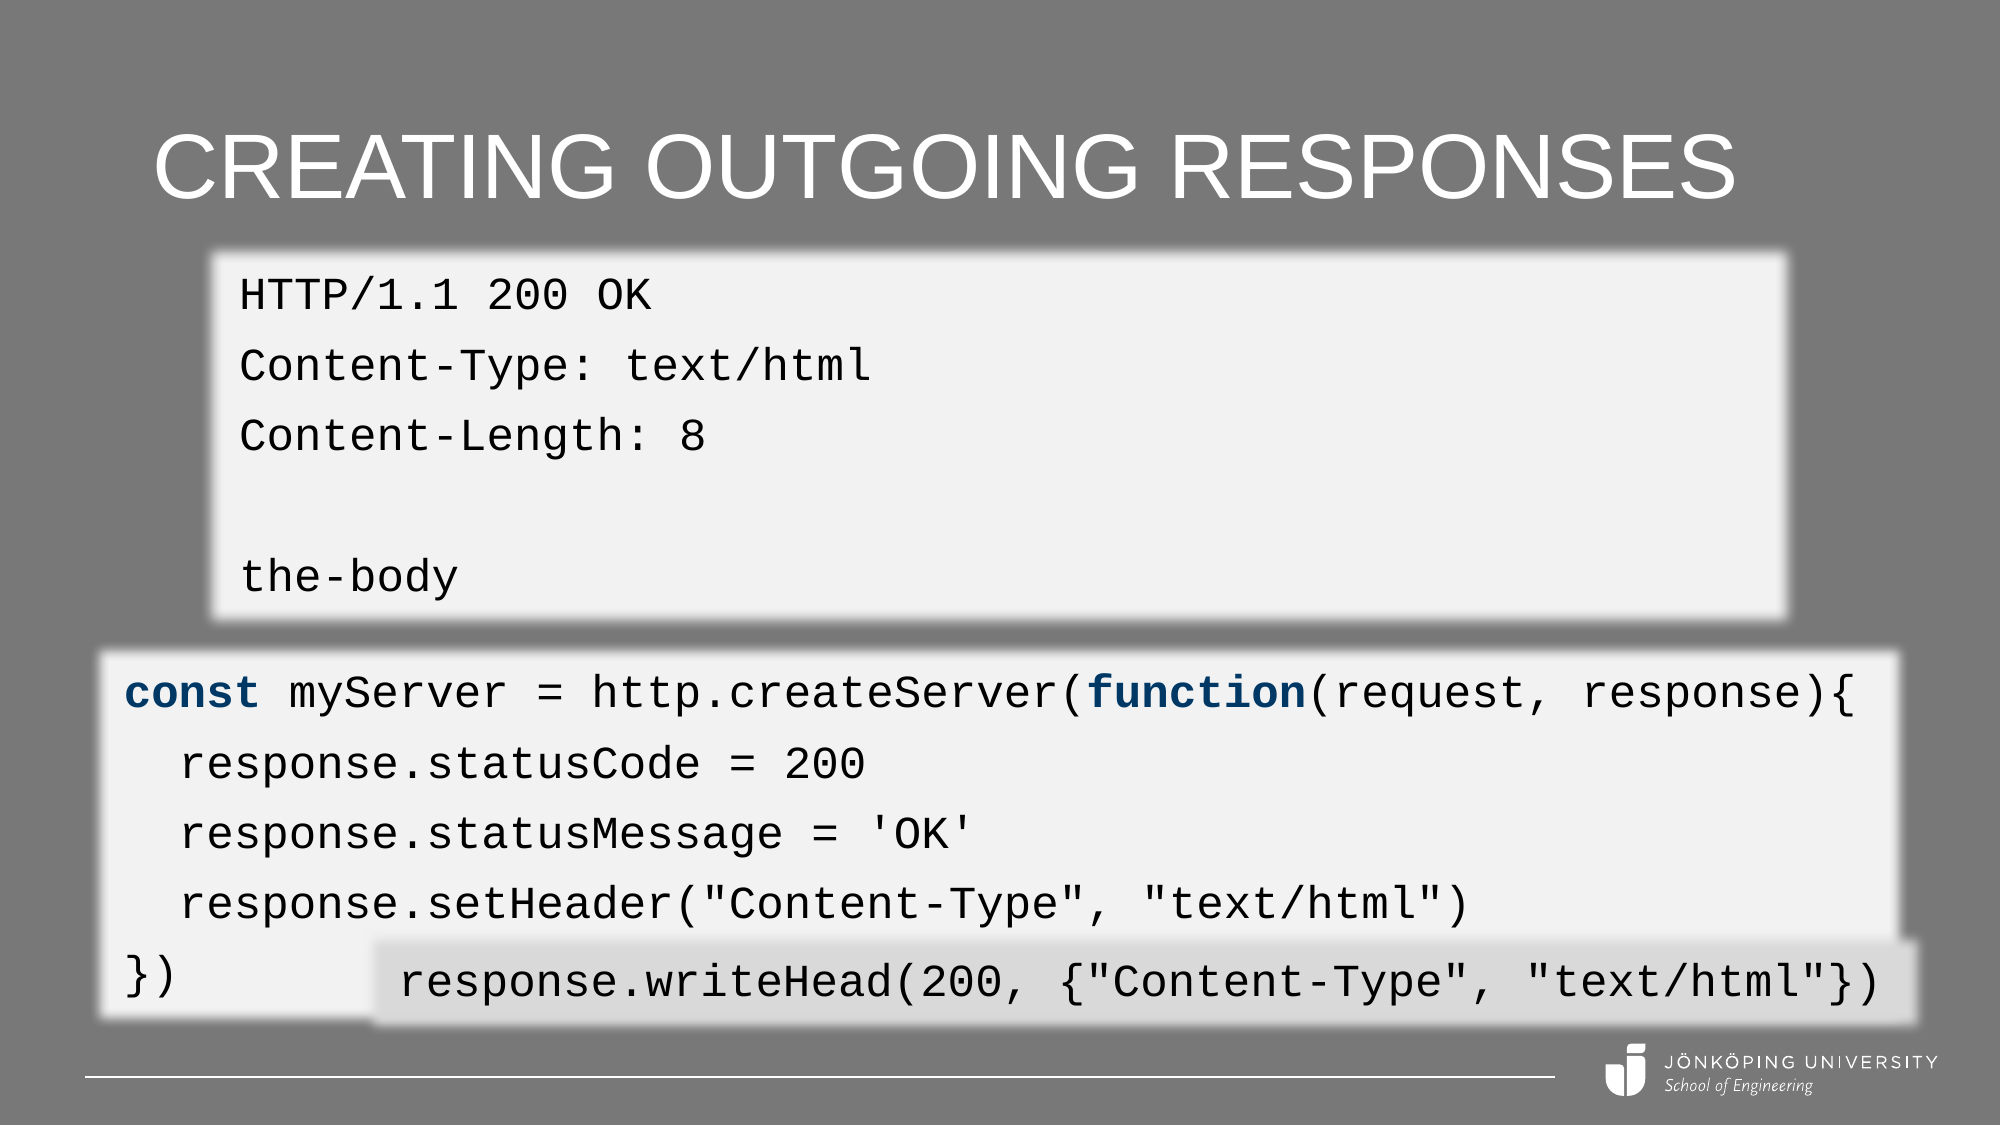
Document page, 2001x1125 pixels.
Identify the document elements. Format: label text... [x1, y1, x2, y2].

title Creating outgoing responses [137, 59, 1863, 278]
text_box const myServer = http.createServer(function(request, response){ response.statusCode = 200 response.statusMessage = 'OK' response.setHeader("Content-Type", "text/html") }) [109, 660, 1889, 1007]
text_box response.writeHead(200, {"Content-Type", "text/html"}) [383, 949, 1907, 1015]
text_box HTTP/1.1 200 OK Content-Type: text/html Content-Length: 8 the-body [224, 263, 1776, 609]
